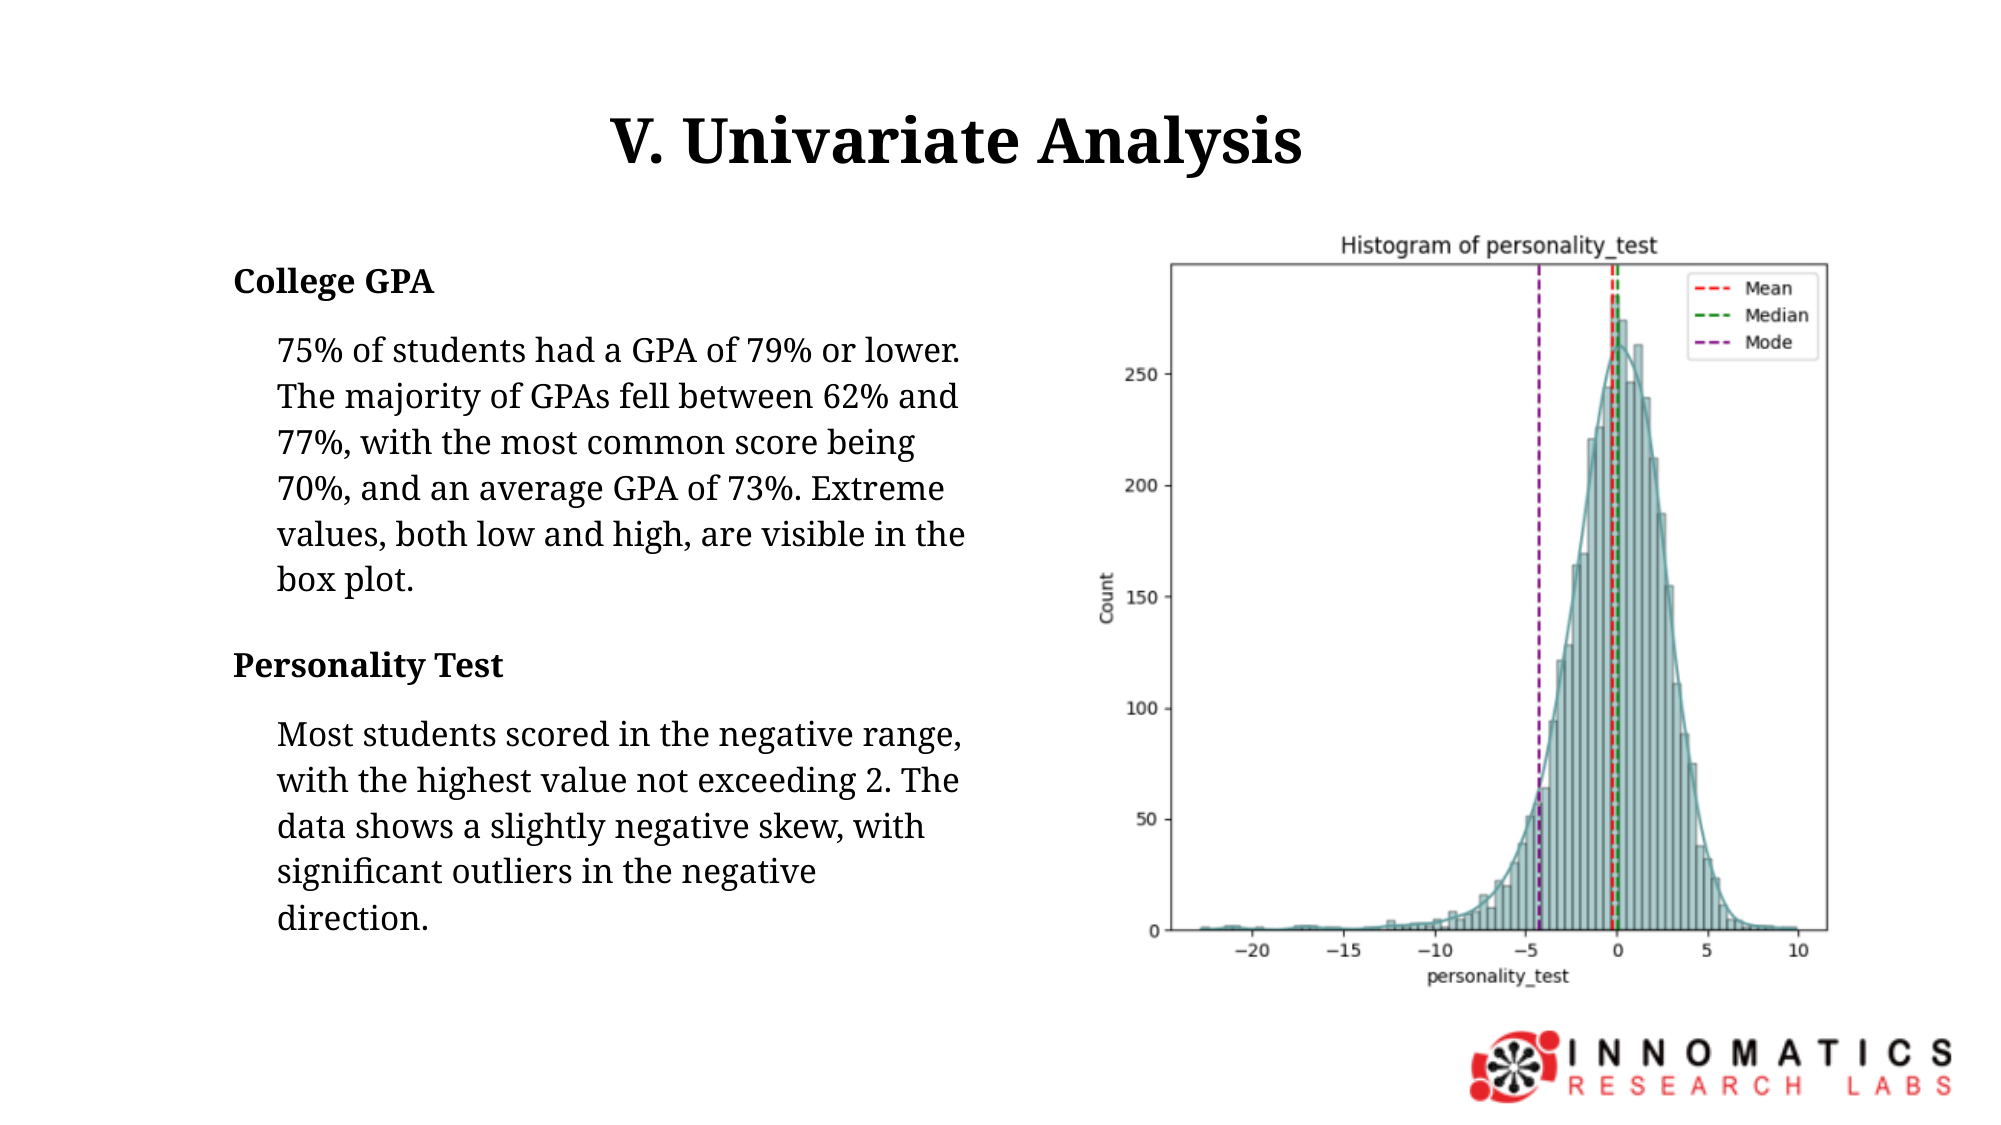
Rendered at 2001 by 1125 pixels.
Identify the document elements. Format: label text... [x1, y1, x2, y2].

list College GPA 75% of students had a GPA of 79% or lower. The majority of GPAs fell between 62% and 77%, with the most common score being 70%, and an average GPA of 73%. Extreme values, both low and high, are visible in the box plot. Personality Test Most students scored in the negative range, with the highest value not exceeding 2. The data shows a slightly negative skew, with significant outliers in the negative direction. [186, 252, 988, 967]
picture [1070, 221, 1844, 999]
picture [1445, 1014, 1975, 1125]
title V. Univariate Analysis [58, 83, 1784, 203]
